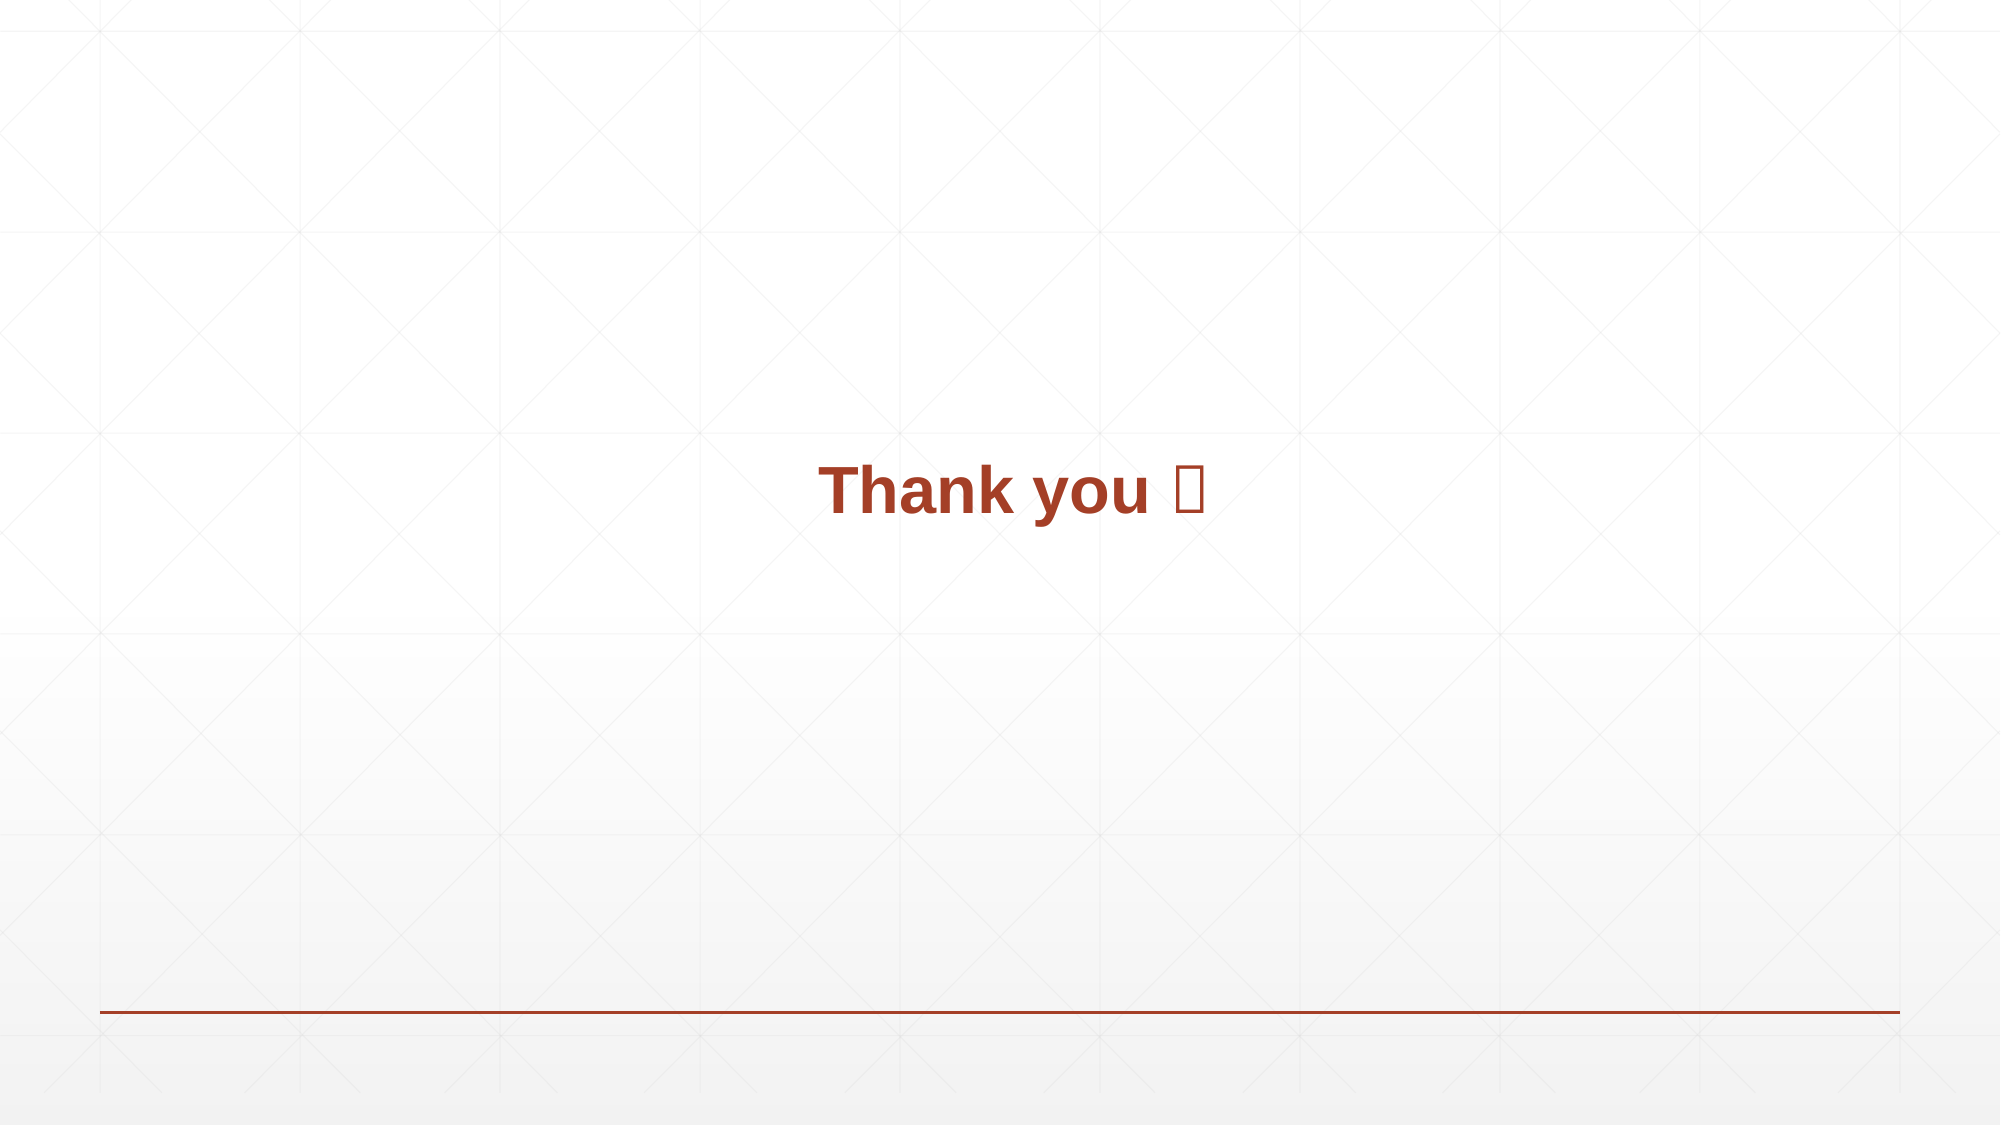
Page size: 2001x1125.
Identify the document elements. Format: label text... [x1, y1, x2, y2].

title Thank you  [226, 348, 1802, 536]
